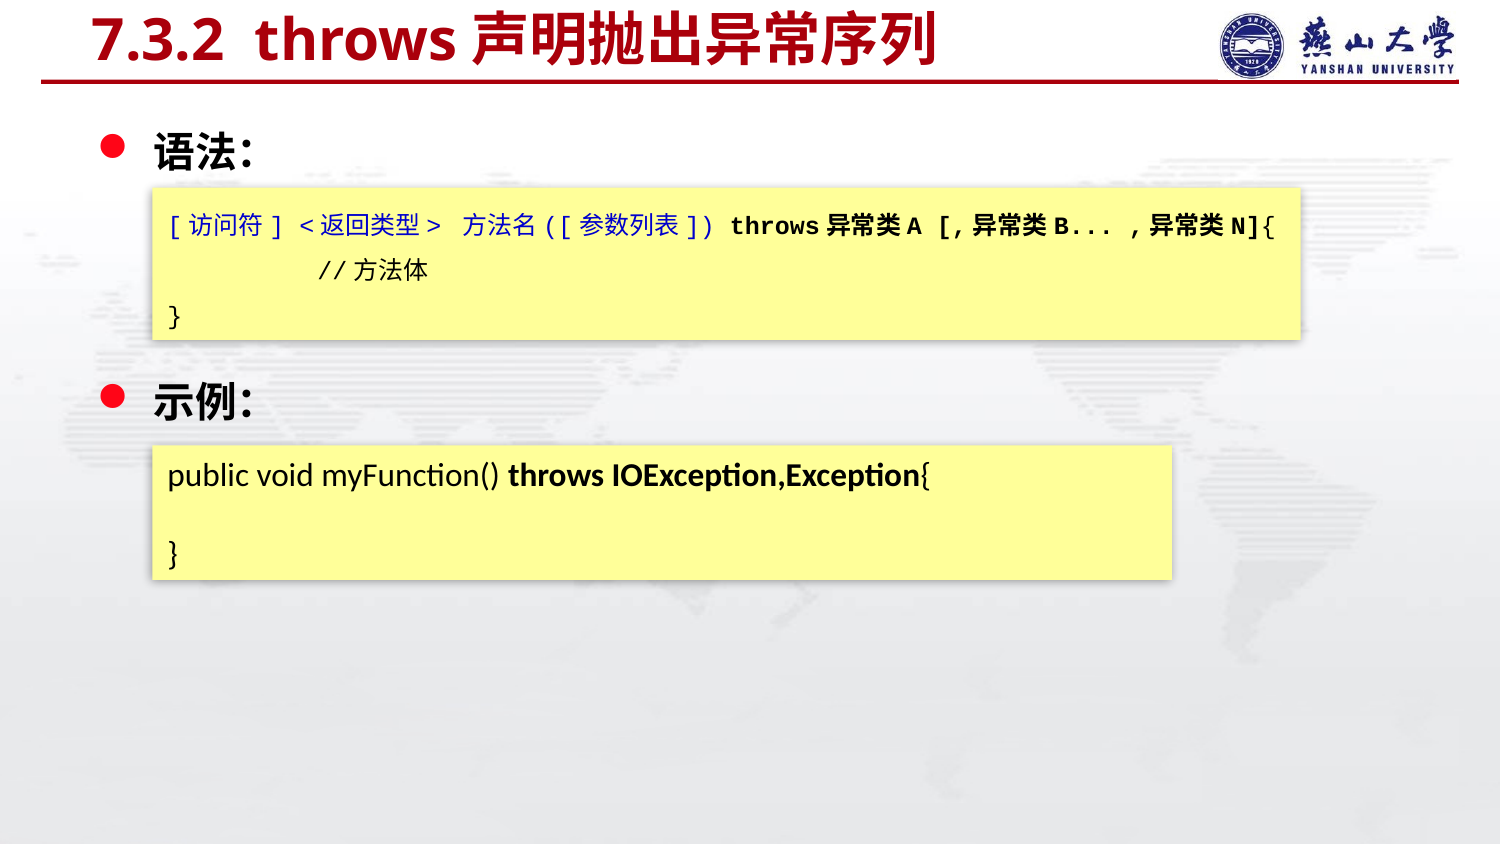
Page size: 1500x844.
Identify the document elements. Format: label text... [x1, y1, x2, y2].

picture [0, 1, 1500, 844]
title 7.3.2 throws声明抛出异常序列 [76, 2, 1044, 71]
text_box public void myFunction() throws IOException,Exception{ } [152, 445, 1172, 580]
list 语法： 示例： [81, 93, 1430, 798]
list [访问符] <返回类型> 方法名([参数列表]) throws异常类A [,异常类B... ,异常类N]{ //方法体 } [152, 187, 1302, 341]
